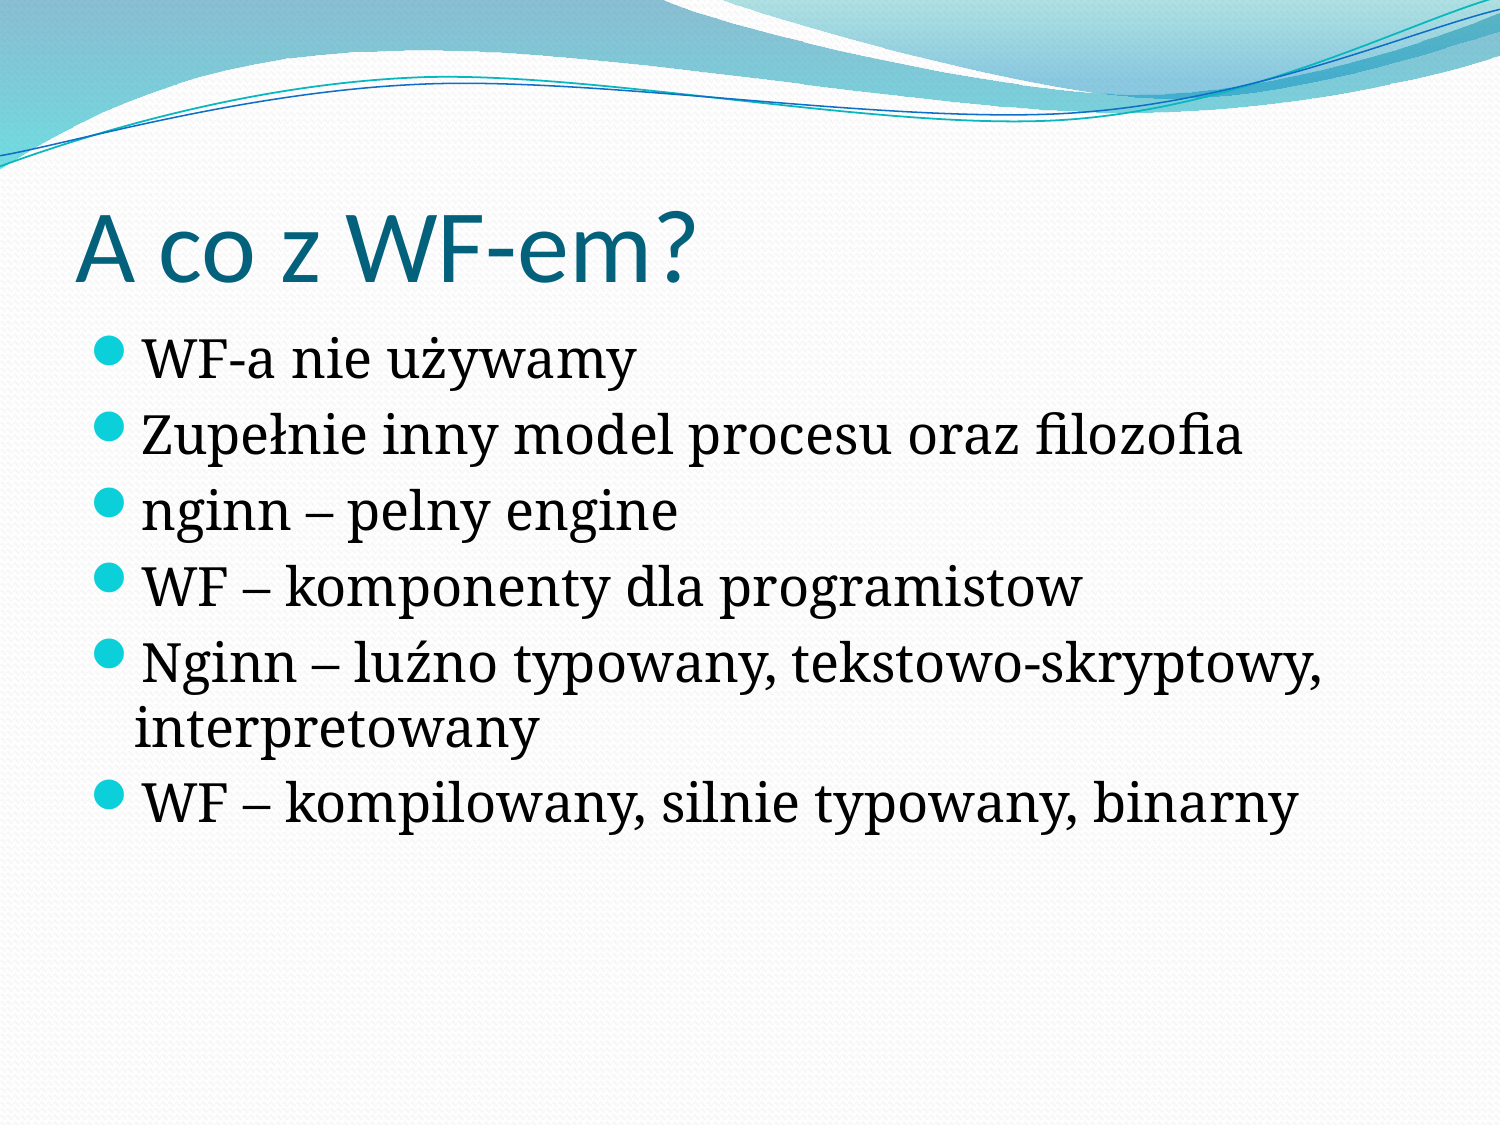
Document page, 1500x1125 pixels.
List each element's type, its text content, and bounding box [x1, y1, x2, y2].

list WF-a nie używamy Zupełnie inny model procesu oraz filozofia nginn – pelny engine WF – komponenty dla programistow Nginn – luźno typowany, tekstowo-skryptowy, interpretowany WF – kompilowany, silnie typowany, binarny [75, 317, 1425, 1038]
title A co z WF-em? [75, 115, 1425, 303]
